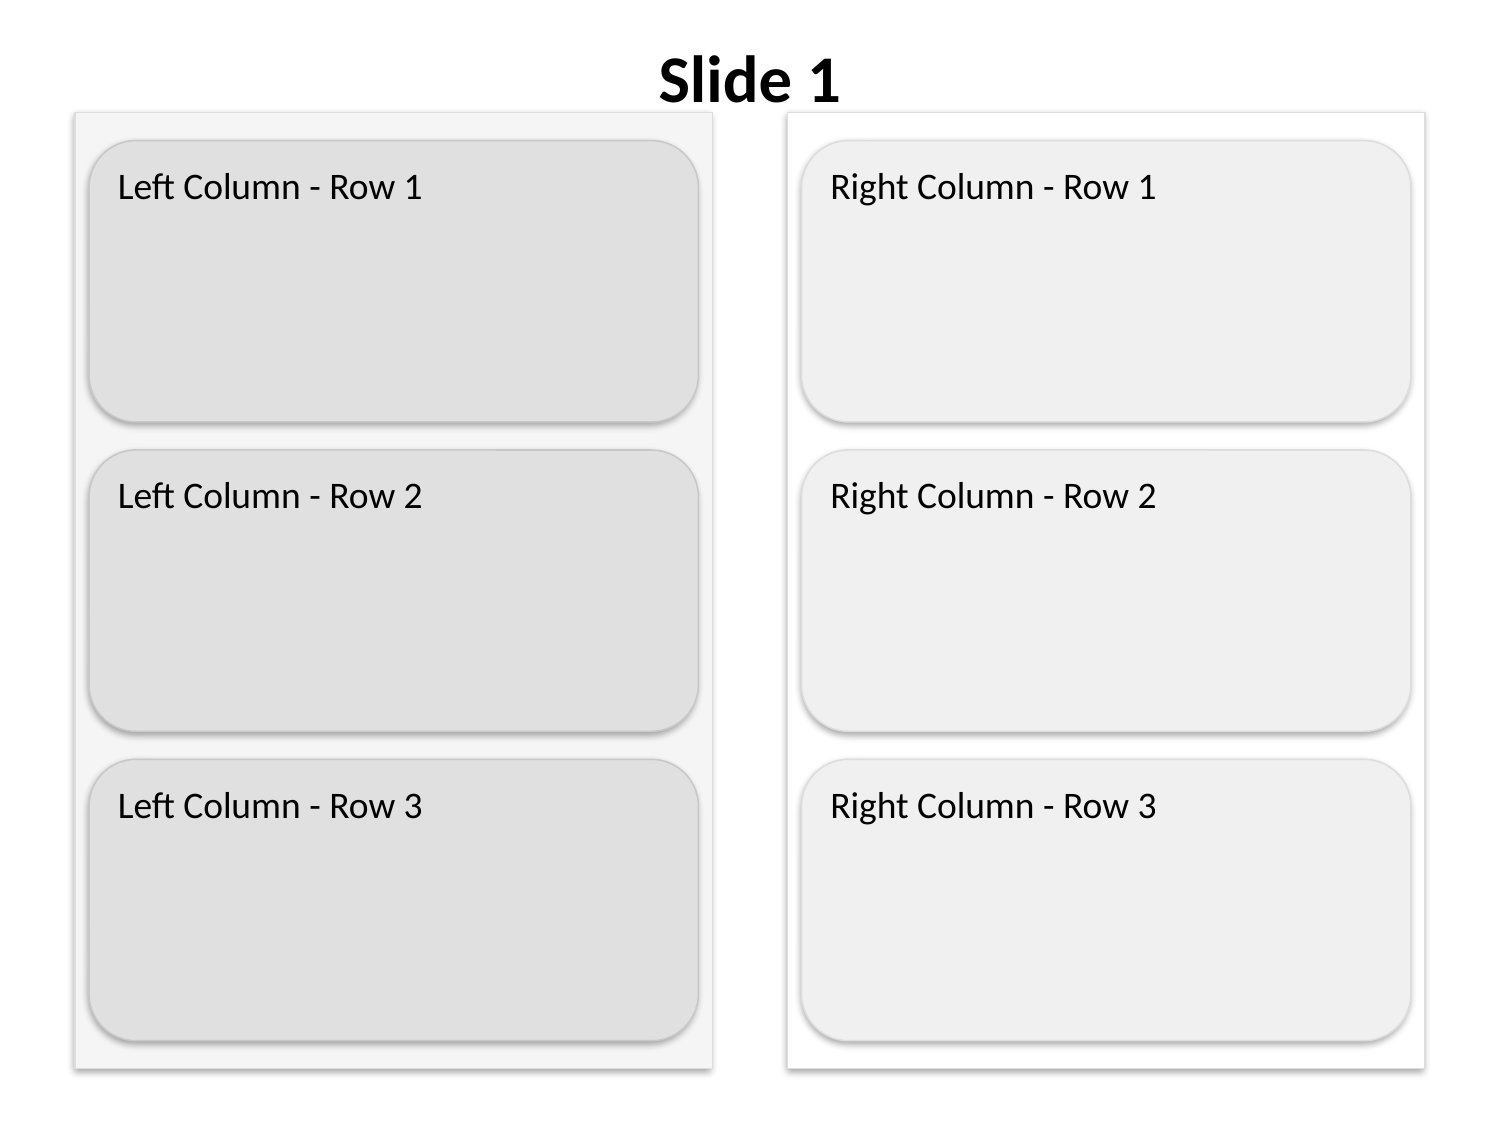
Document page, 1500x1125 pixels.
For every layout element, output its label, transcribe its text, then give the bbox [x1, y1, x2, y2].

text_box Right Column - Row 3 [815, 773, 1397, 834]
text_box [800, 449, 1412, 733]
text_box Right Column - Row 2 [815, 463, 1397, 524]
text_box [88, 758, 700, 1042]
text_box [88, 449, 700, 733]
text_box [74, 112, 713, 1069]
text_box [800, 758, 1412, 1042]
text_box Left Column - Row 2 [103, 463, 685, 524]
text_box Slide 1 [643, 28, 857, 123]
text_box Left Column - Row 1 [103, 154, 685, 215]
text_box [88, 139, 700, 423]
text_box Left Column - Row 3 [103, 773, 685, 834]
text_box Right Column - Row 1 [815, 154, 1397, 215]
text_box [800, 139, 1412, 423]
text_box [787, 112, 1426, 1069]
